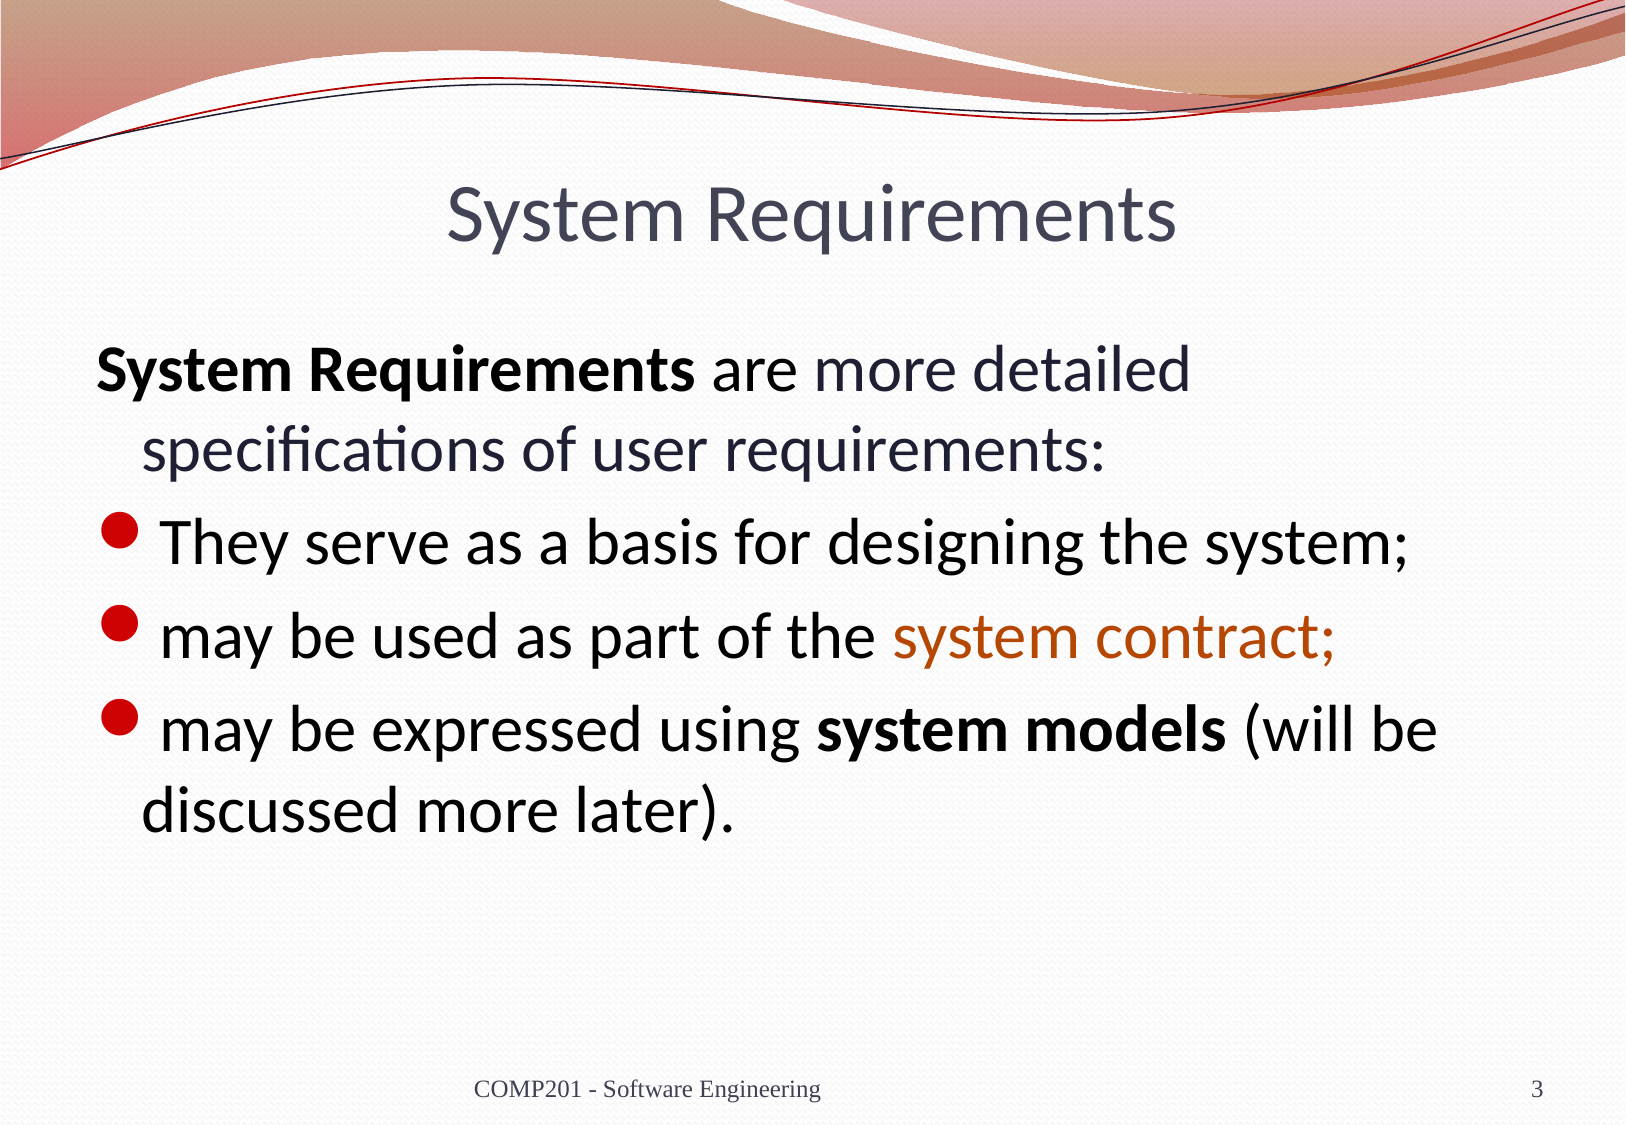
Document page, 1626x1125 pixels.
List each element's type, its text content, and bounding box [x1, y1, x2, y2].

slide_number 3 [1408, 1042, 1544, 1103]
list System Requirements are more detailed specifications of user requirements: They serve as a basis for designing the system; may be used as part of the system contract; may be expressed using system models (will be discussed more later). [81, 317, 1544, 1038]
footer COMP201 - Software Engineering [473, 1042, 1070, 1103]
title System Requirements [81, 115, 1544, 258]
